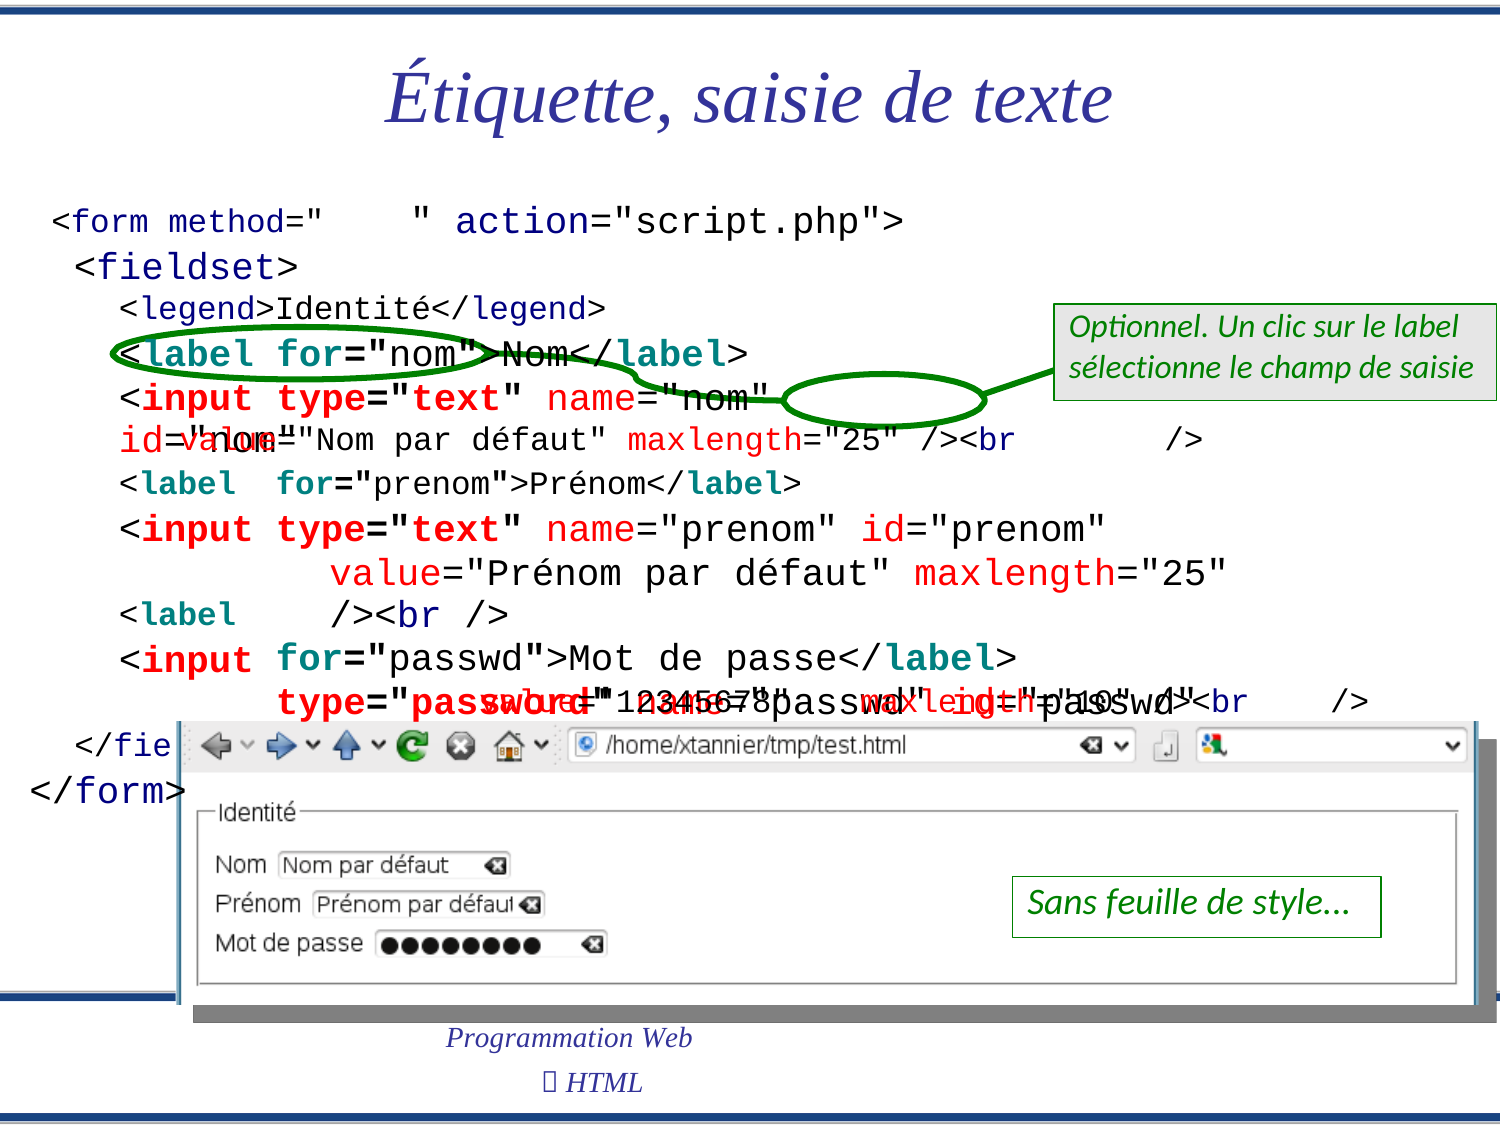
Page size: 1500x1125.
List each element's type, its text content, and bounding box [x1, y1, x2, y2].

text_box [175, 721, 1479, 1005]
text_box <label <input [116, 466, 262, 553]
text_box maxlength="10" /><br [858, 685, 1316, 727]
text_box value="12345678" [477, 685, 846, 727]
text_box [978, 391, 985, 410]
text_box <legend>Identité</legend> <label for="nom">Nom</label> <input type="text" name="nom" id="nom" [116, 292, 978, 422]
text_box [0, 1113, 1500, 1125]
text_box value="Nom par défaut" maxlength="25" /><br [177, 423, 1151, 465]
text_box for="prenom">Prénom</label> type="text" name="prenom" id="prenom" value="Prénom par défaut" maxlength="25" /><br /> for="passwd">Mot de passe</label> type="password" name="passwd" id="passwd" [273, 467, 1436, 684]
text_box Étiquette, saisie de texte " action="script.php"> [383, 58, 1128, 247]
text_box [193, 739, 1497, 1023]
text_box Optionnel. Un clic sur le label sélectionne le champ de saisie [1054, 304, 1497, 401]
text_box [0, 989, 175, 1002]
text_box /> [1328, 685, 1383, 727]
text_box <label <input [116, 597, 262, 684]
text_box <form method=" <fieldset> [27, 204, 348, 291]
text_box ldset> [186, 1005, 193, 1023]
text_box /> [1162, 423, 1218, 465]
text_box ldset> [1479, 730, 1497, 739]
text_box [0, 3, 1500, 15]
text_box Programmation Web  HTML [443, 1021, 695, 1103]
text_box </fie </form> [27, 728, 195, 815]
text_box Sans feuille de style... [1012, 876, 1381, 938]
